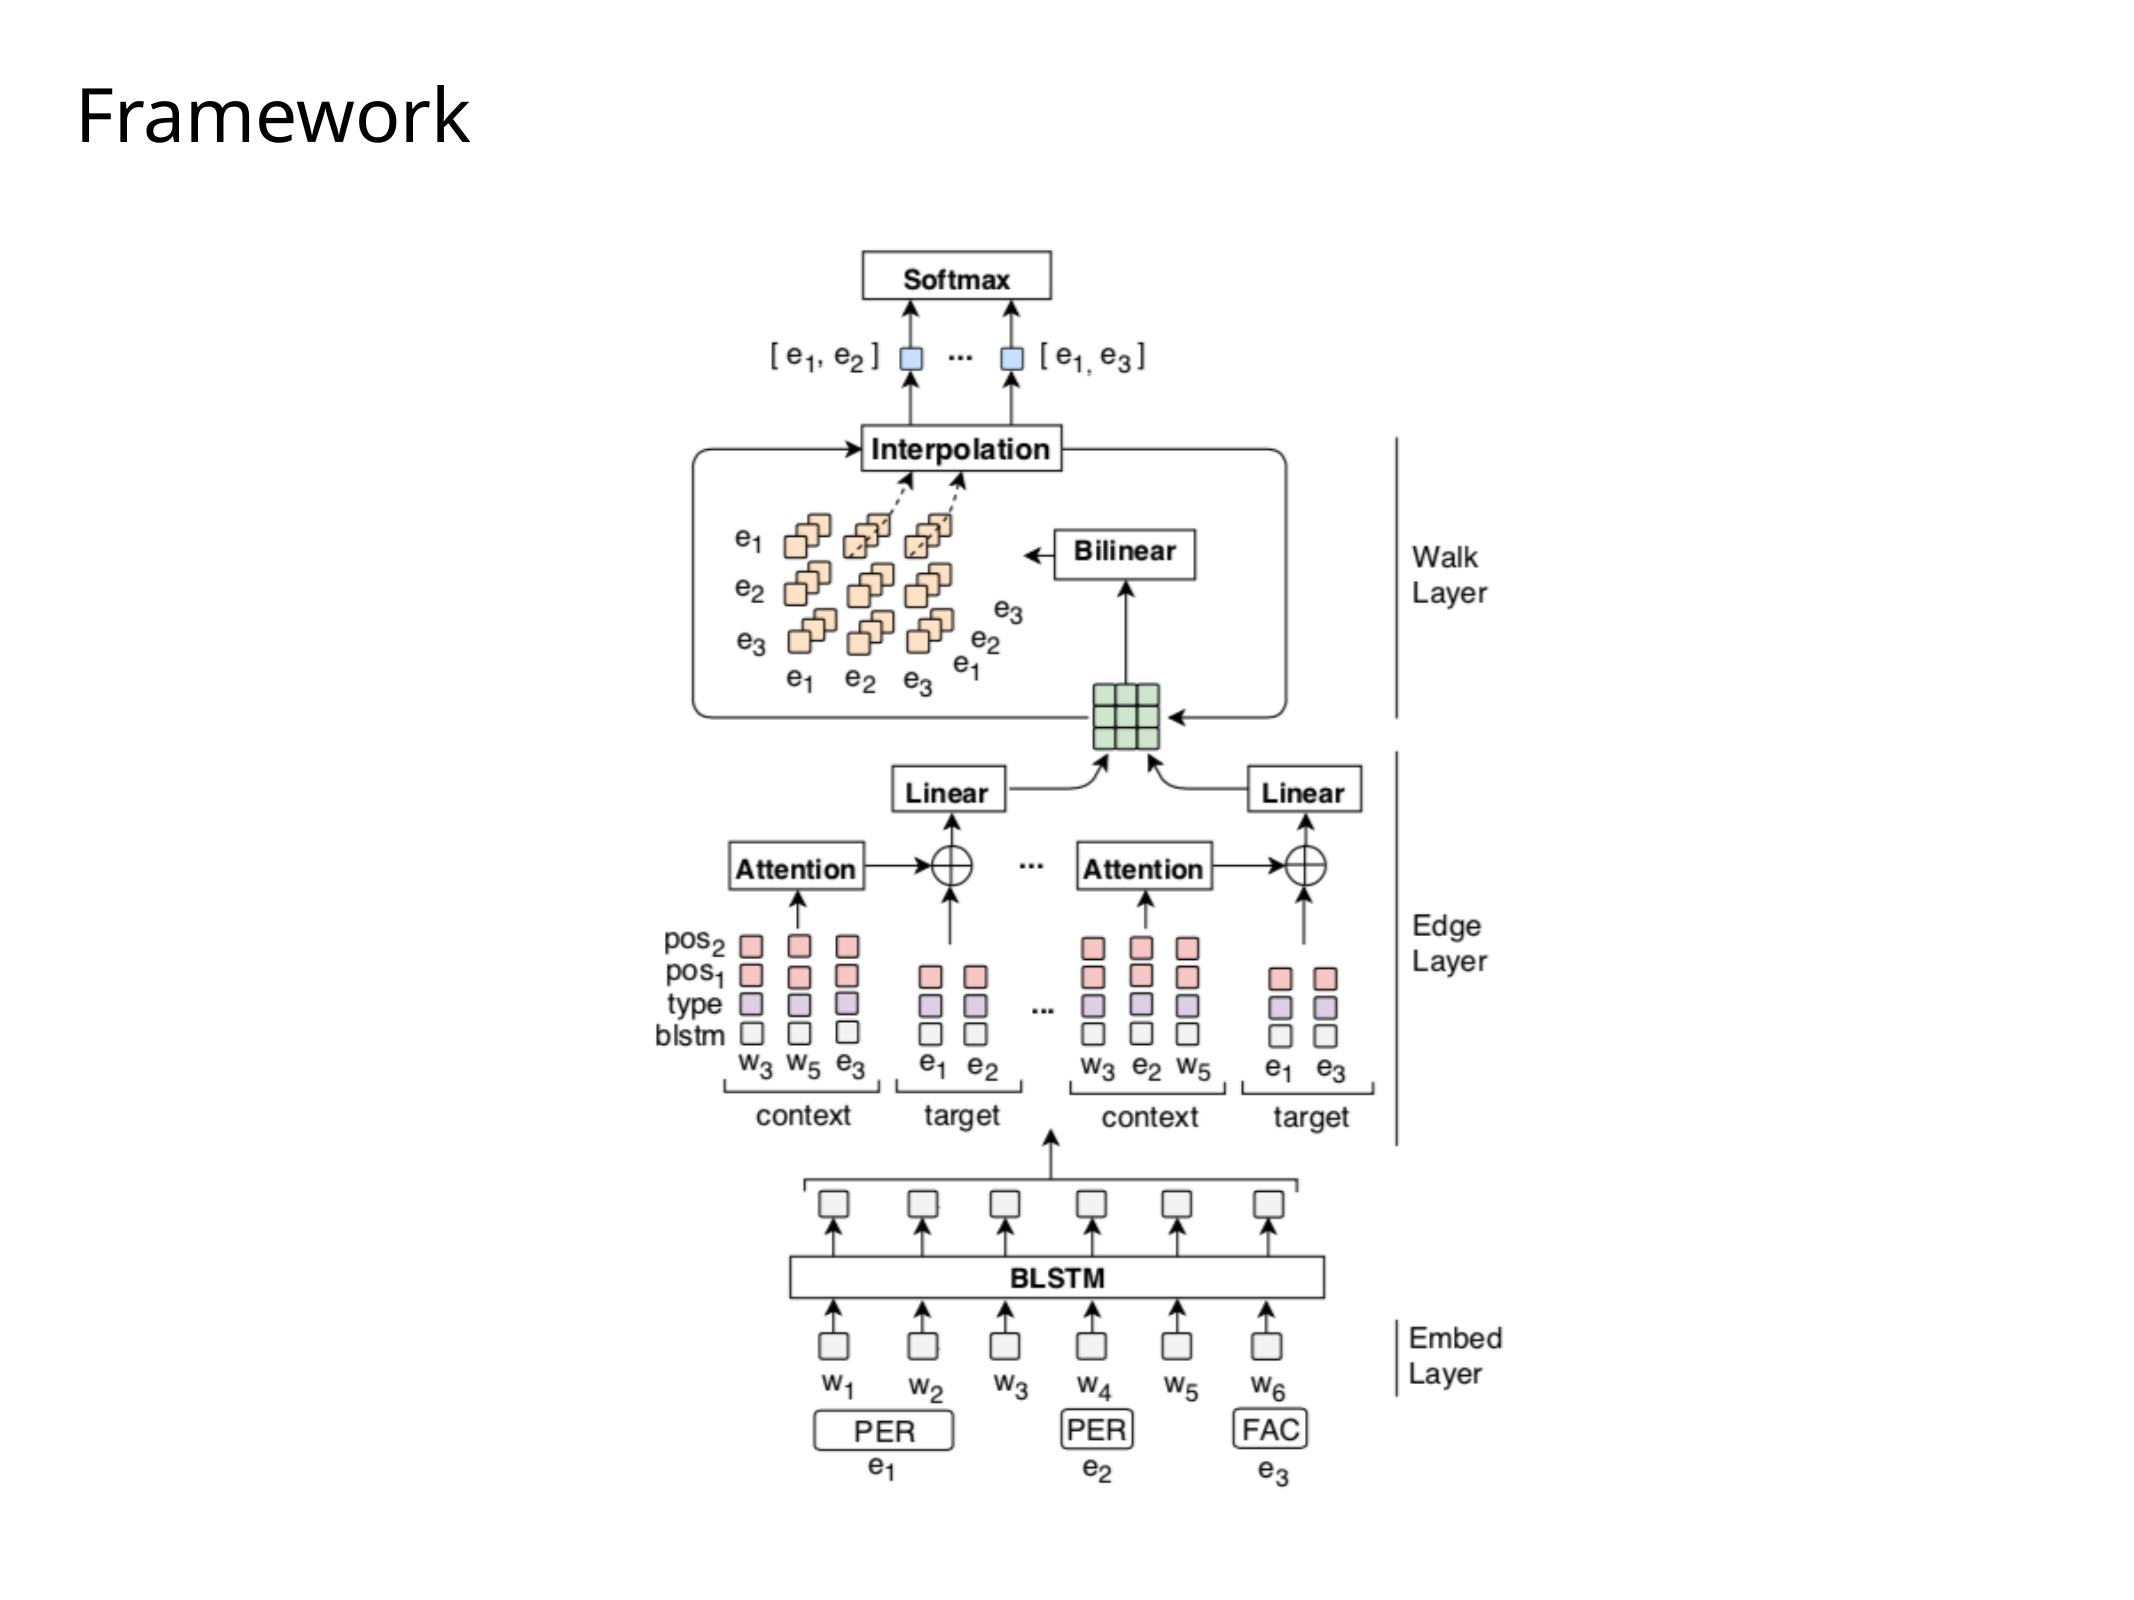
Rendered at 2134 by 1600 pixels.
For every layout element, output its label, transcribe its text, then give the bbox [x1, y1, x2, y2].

picture [547, 209, 1586, 1516]
title Framework [52, 58, 496, 167]
